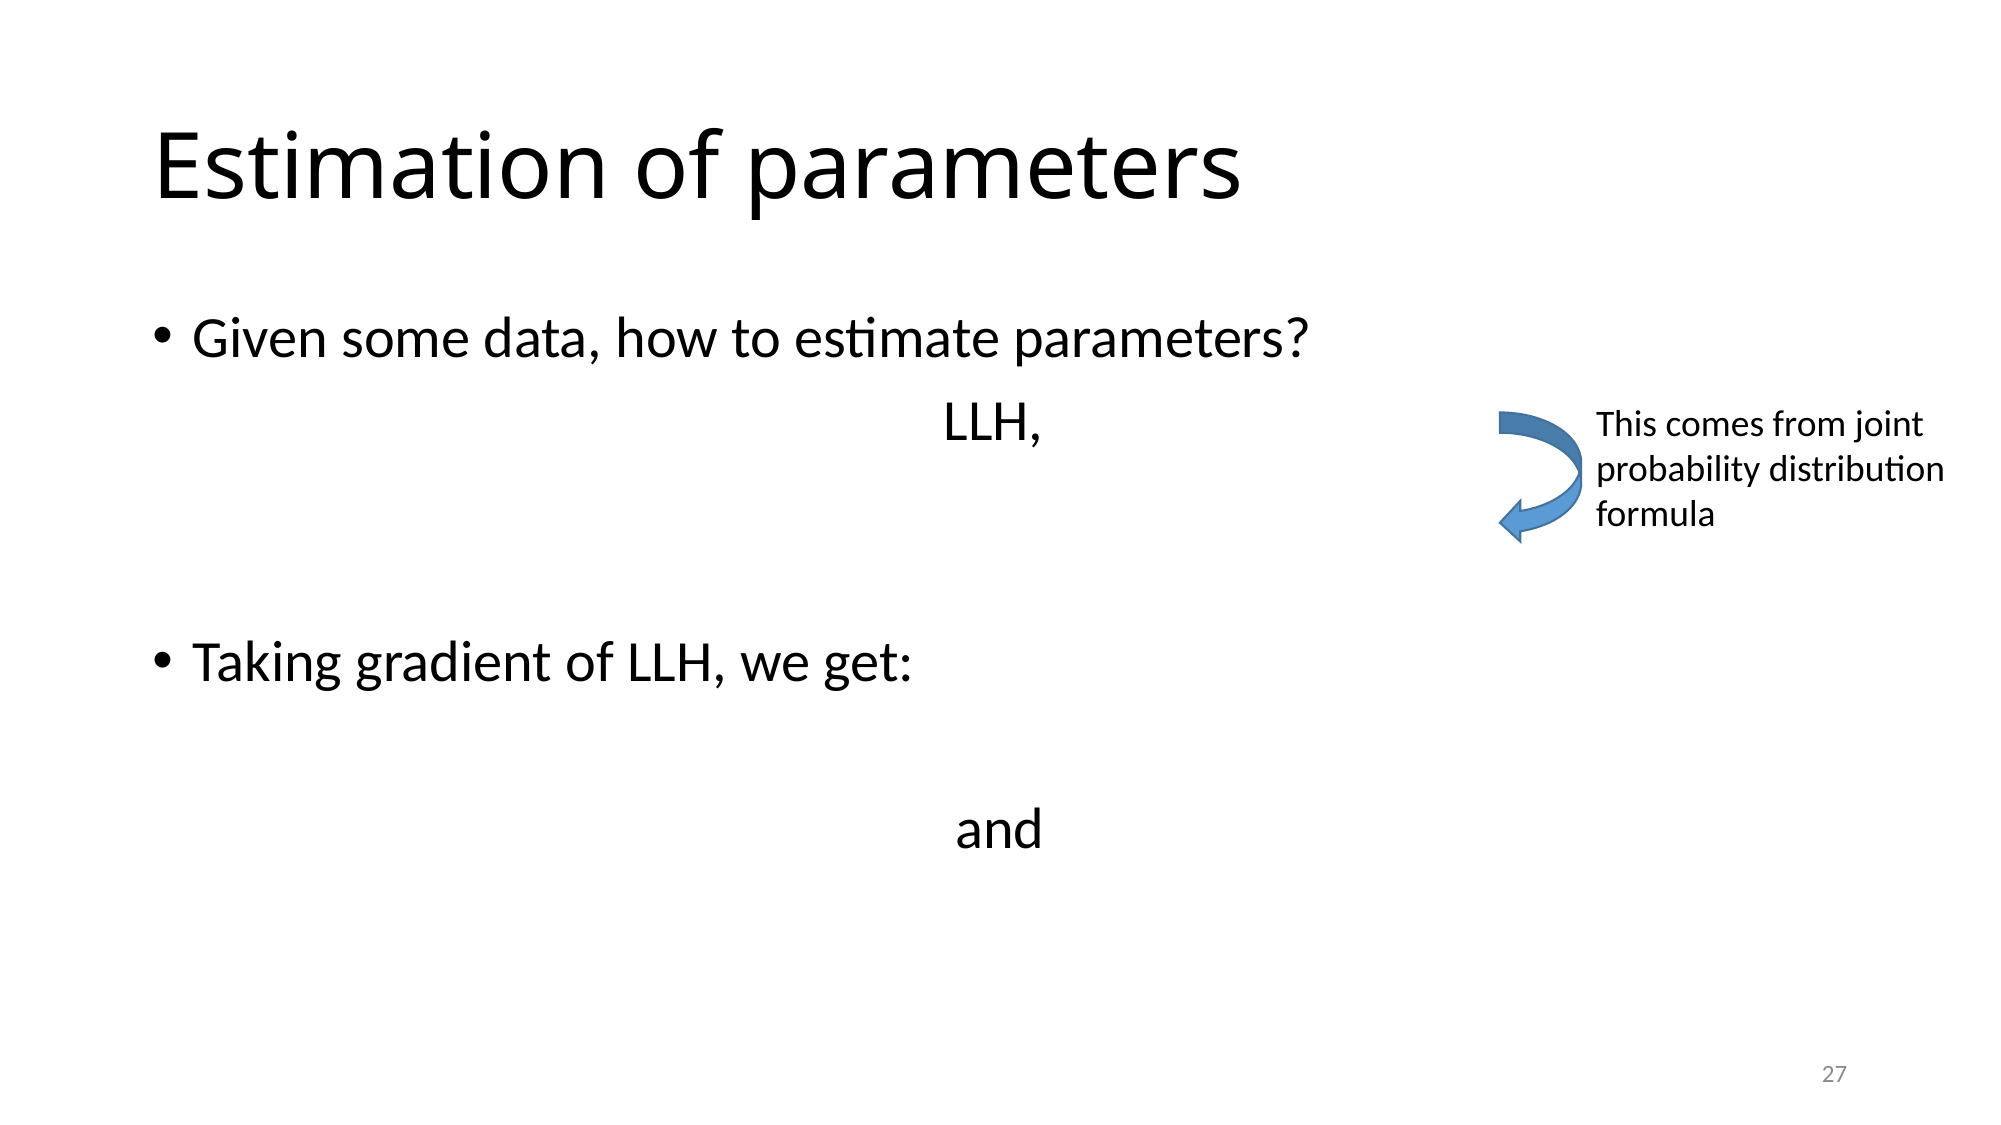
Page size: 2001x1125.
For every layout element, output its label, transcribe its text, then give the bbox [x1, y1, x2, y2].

text_box This comes from joint probability distribution formula [1581, 391, 2000, 542]
text_box [1498, 411, 1583, 544]
title Estimation of parameters [137, 59, 1863, 278]
slide_number 27 [1412, 1042, 1863, 1103]
